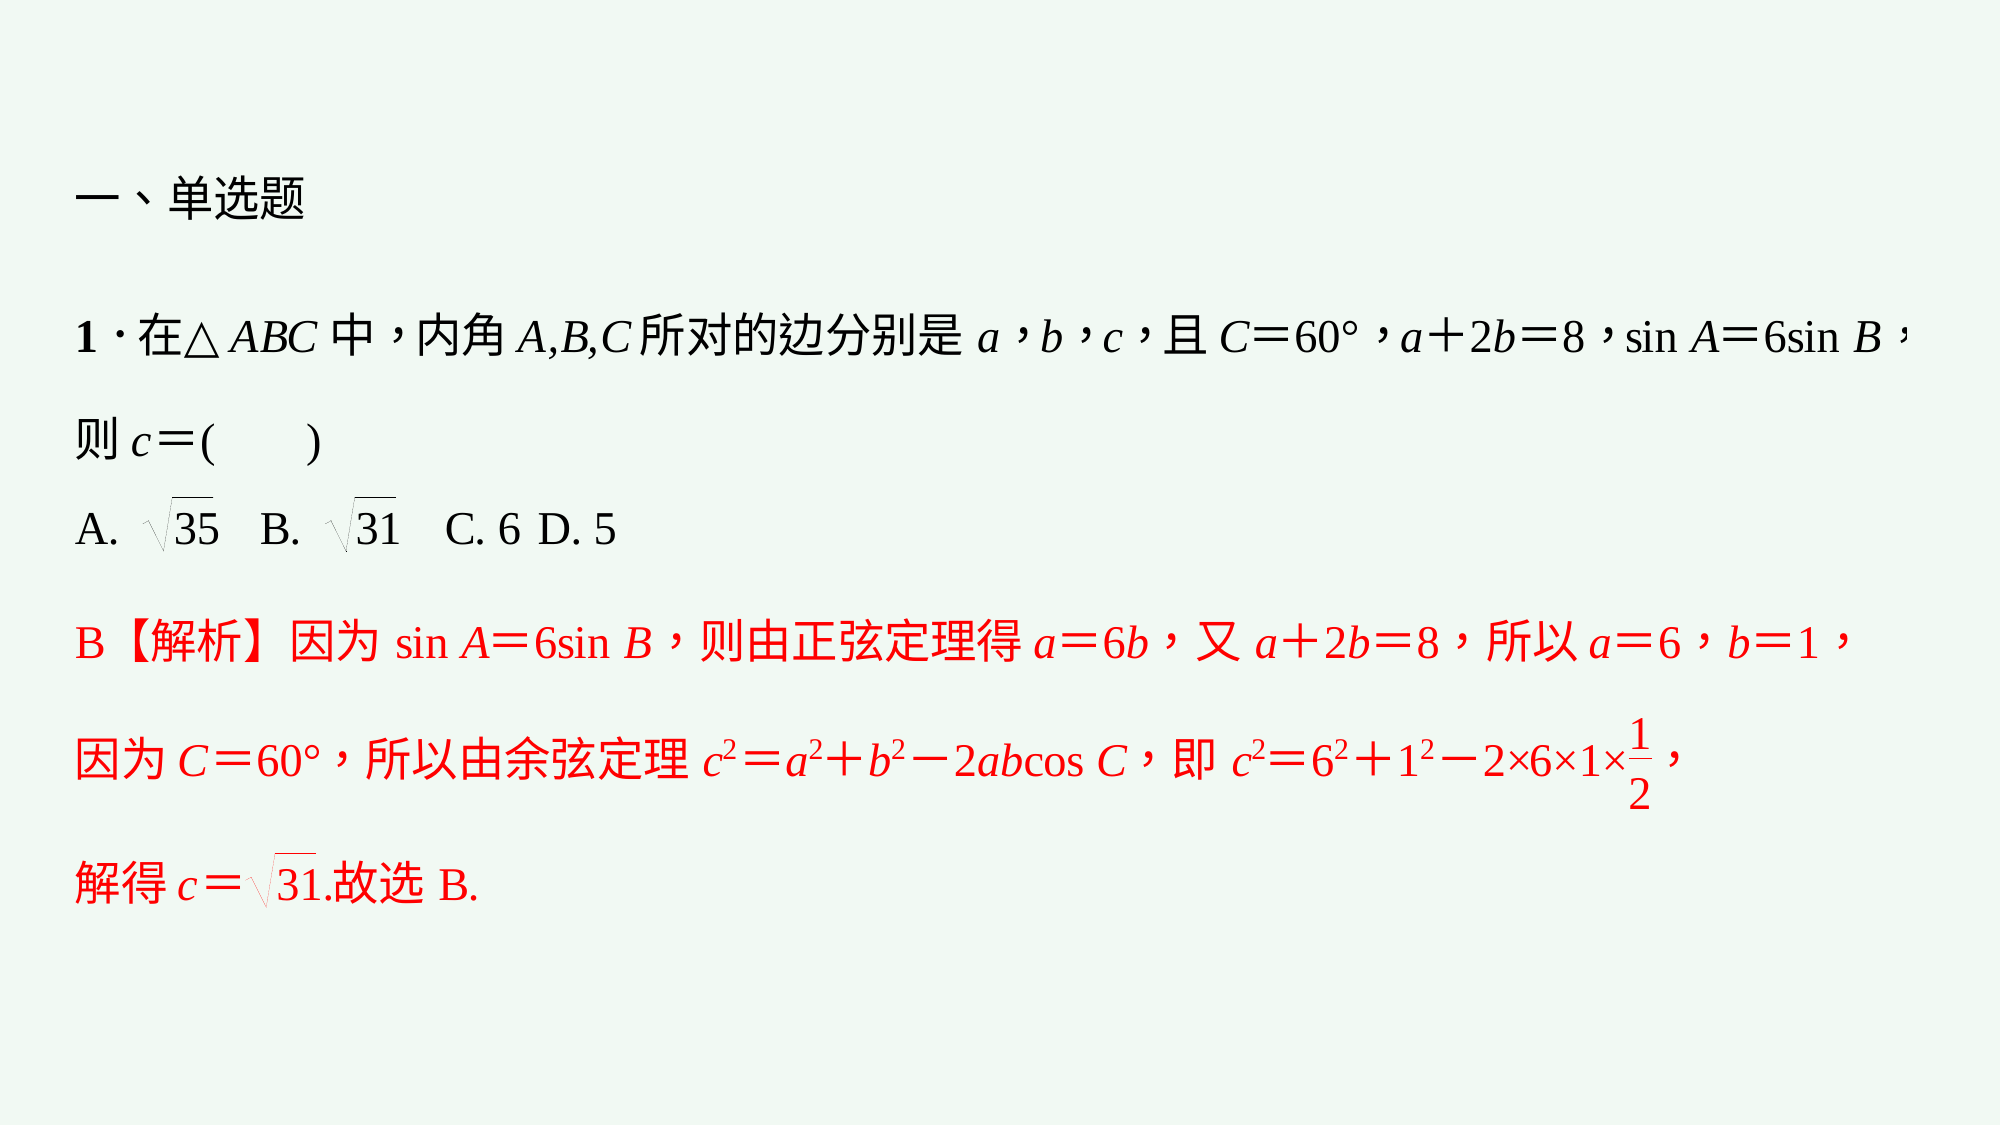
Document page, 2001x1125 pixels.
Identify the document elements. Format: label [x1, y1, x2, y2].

text_box [74, 588, 1907, 1007]
text_box [74, 281, 1907, 565]
text_box [74, 164, 1907, 237]
